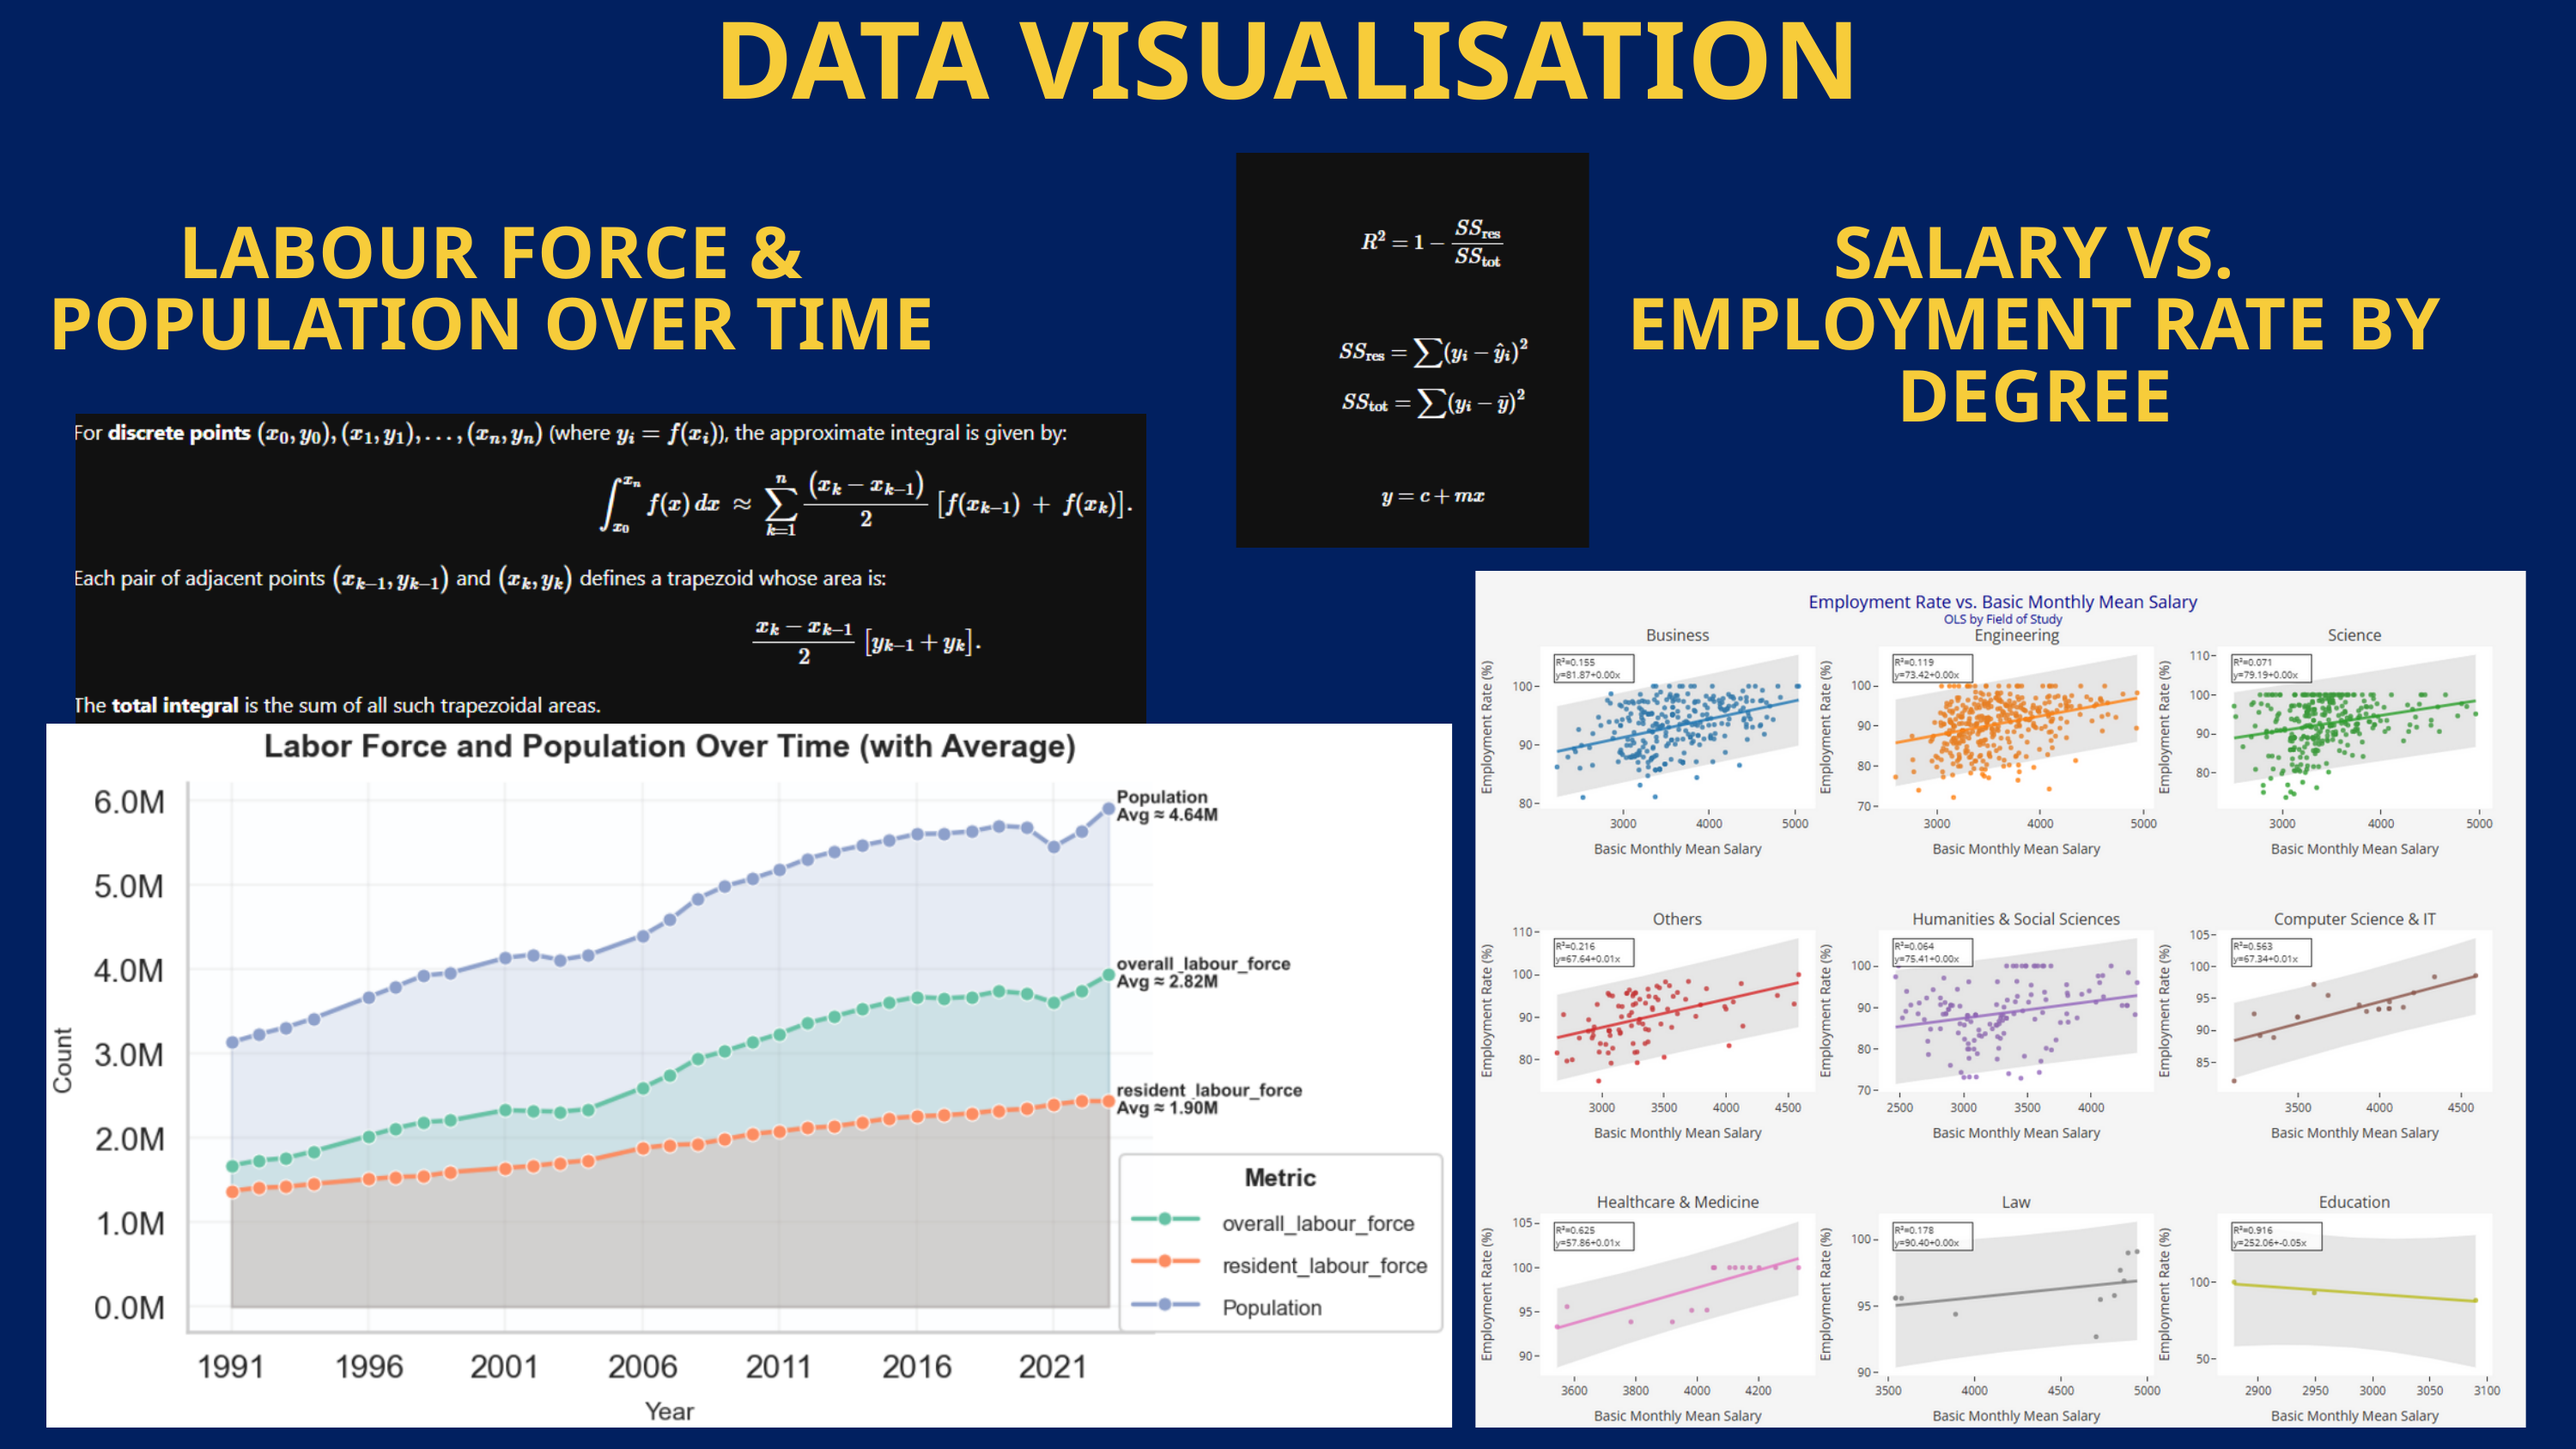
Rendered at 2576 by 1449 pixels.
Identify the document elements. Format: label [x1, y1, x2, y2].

text_box [0, 0, 2576, 1449]
